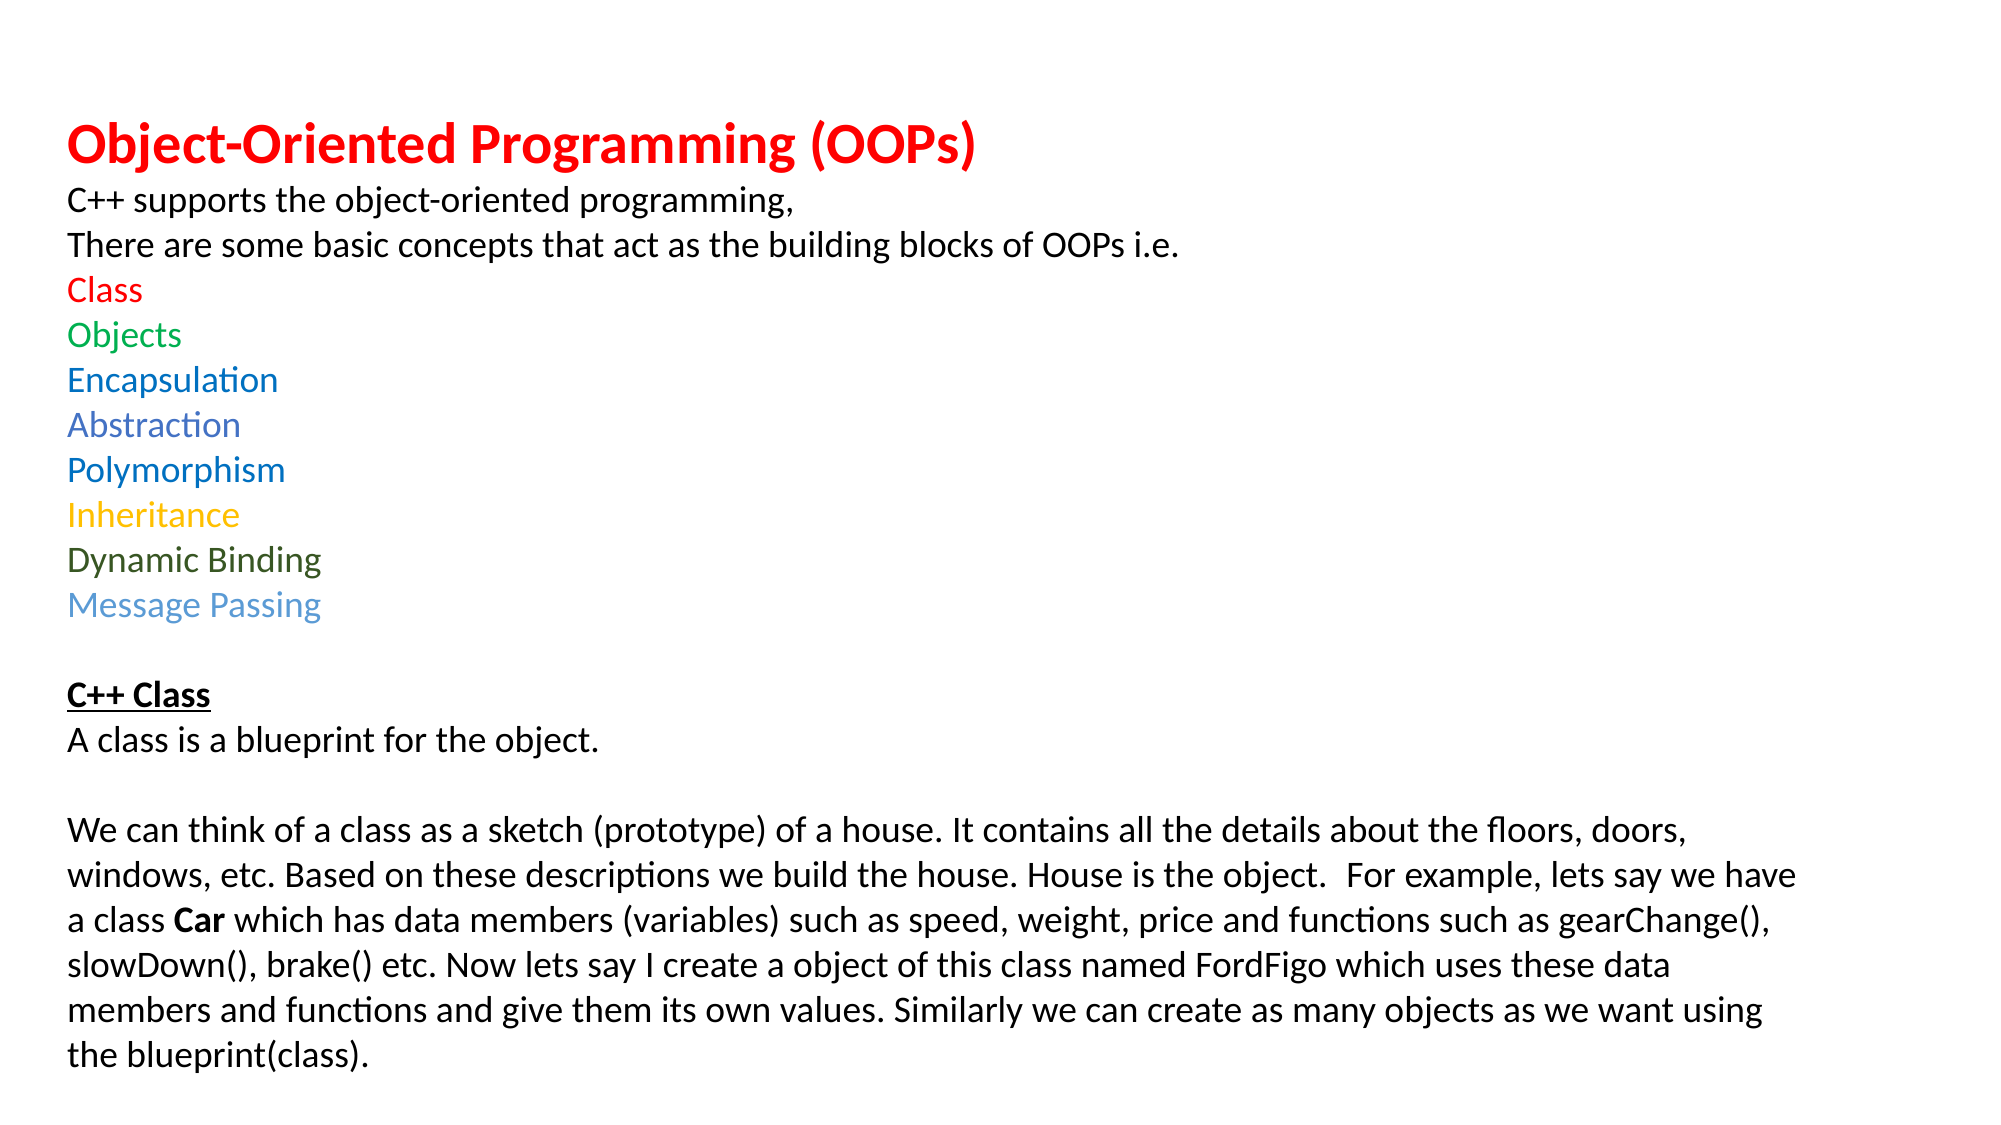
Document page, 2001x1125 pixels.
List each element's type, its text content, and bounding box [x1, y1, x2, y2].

text_box Object-Oriented Programming (OOPs) C++ supports the object-oriented programming, There are some basic concepts that act as the building blocks of OOPs i.e. Class Objects Encapsulation Abstraction Polymorphism Inheritance Dynamic Binding Message Passing C++ Class A class is a blueprint for the object. We can think of a class as a sketch (prototype) of a house. It contains all the details about the floors, doors, windows, etc. Based on these descriptions we build the house. House is the object. For example, lets say we have a class Car which has data members (variables) such as speed, weight, price and functions such as gearChange(), slowDown(), brake() etc. Now lets say I create a object of this class named FordFigo which uses these data members and functions and give them its own values. Similarly we can create as many objects as we want using the blueprint(class). [52, 97, 1837, 1125]
